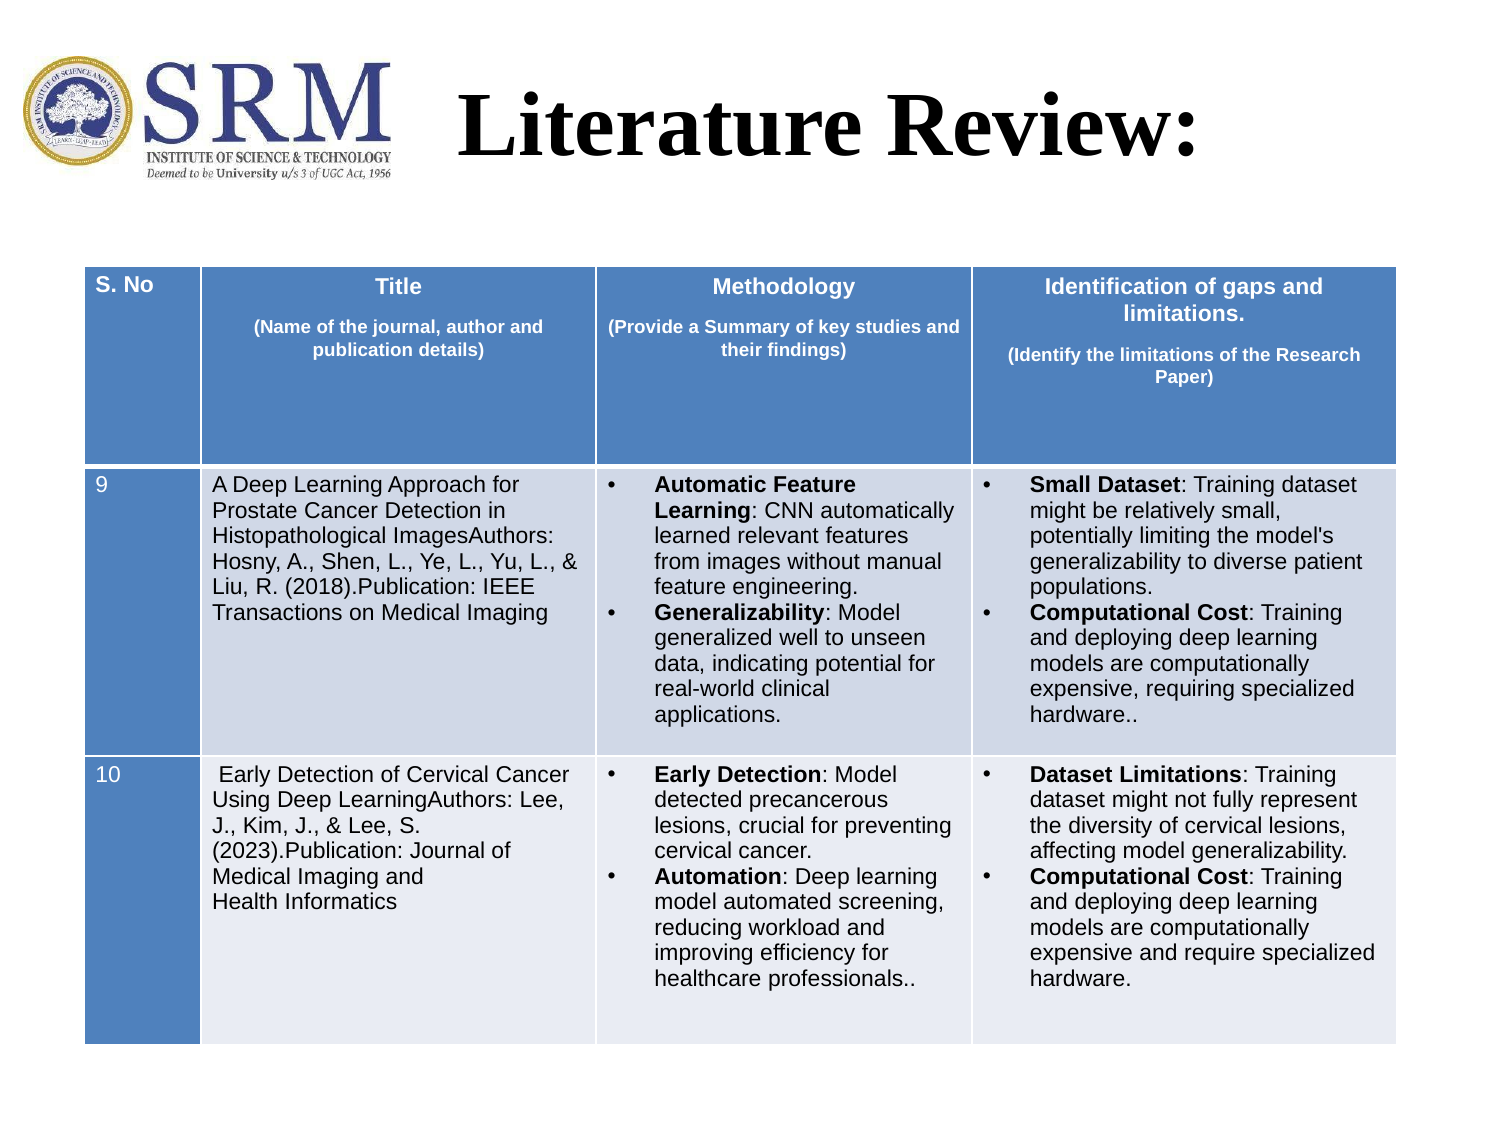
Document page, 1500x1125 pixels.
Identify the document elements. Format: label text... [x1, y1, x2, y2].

picture [23, 56, 392, 181]
table_cell Early Detection of Cervical Cancer Using Deep LearningAuthors: Lee, J., Kim, J., & Lee, S. (2023).Publication: Journal of Medical Imaging and Health Informatics [202, 757, 595, 1044]
table_cell 10 [85, 757, 200, 1044]
table_header Identification of gaps and limitations. (Identify the limitations of the Research Paper) [973, 267, 1396, 464]
table_cell Small Dataset: Training dataset might be relatively small, potentially limiting the model's generalizability to diverse patient populations. Computational Cost: Training and deploying deep learning models are computationally expensive, requiring specialized hardware.. [973, 469, 1396, 755]
title Literature Review: [103, 32, 1397, 204]
table_header Methodology (Provide a Summary of key studies and their findings) [597, 267, 971, 464]
table_header Title (Name of the journal, author and publication details) [202, 267, 595, 464]
table_cell A Deep Learning Approach for Prostate Cancer Detection in Histopathological ImagesAuthors: Hosny, A., Shen, L., Ye, L., Yu, L., & Liu, R. (2018).Publication: IEEE Transactions on Medical Imaging [202, 469, 595, 755]
table_cell 9 [85, 469, 200, 755]
table_cell Dataset Limitations: Training dataset might not fully represent the diversity of cervical lesions, affecting model generalizability. Computational Cost: Training and deploying deep learning models are computationally expensive and require specialized hardware. [973, 757, 1396, 1044]
table_header S. No [85, 267, 200, 464]
table_cell Early Detection: Model detected precancerous lesions, crucial for preventing cervical cancer. Automation: Deep learning model automated screening, reducing workload and improving efficiency for healthcare professionals.. [597, 757, 971, 1044]
table_cell Automatic Feature Learning: CNN automatically learned relevant features from images without manual feature engineering. Generalizability: Model generalized well to unseen data, indicating potential for real-world clinical applications. [597, 469, 971, 755]
